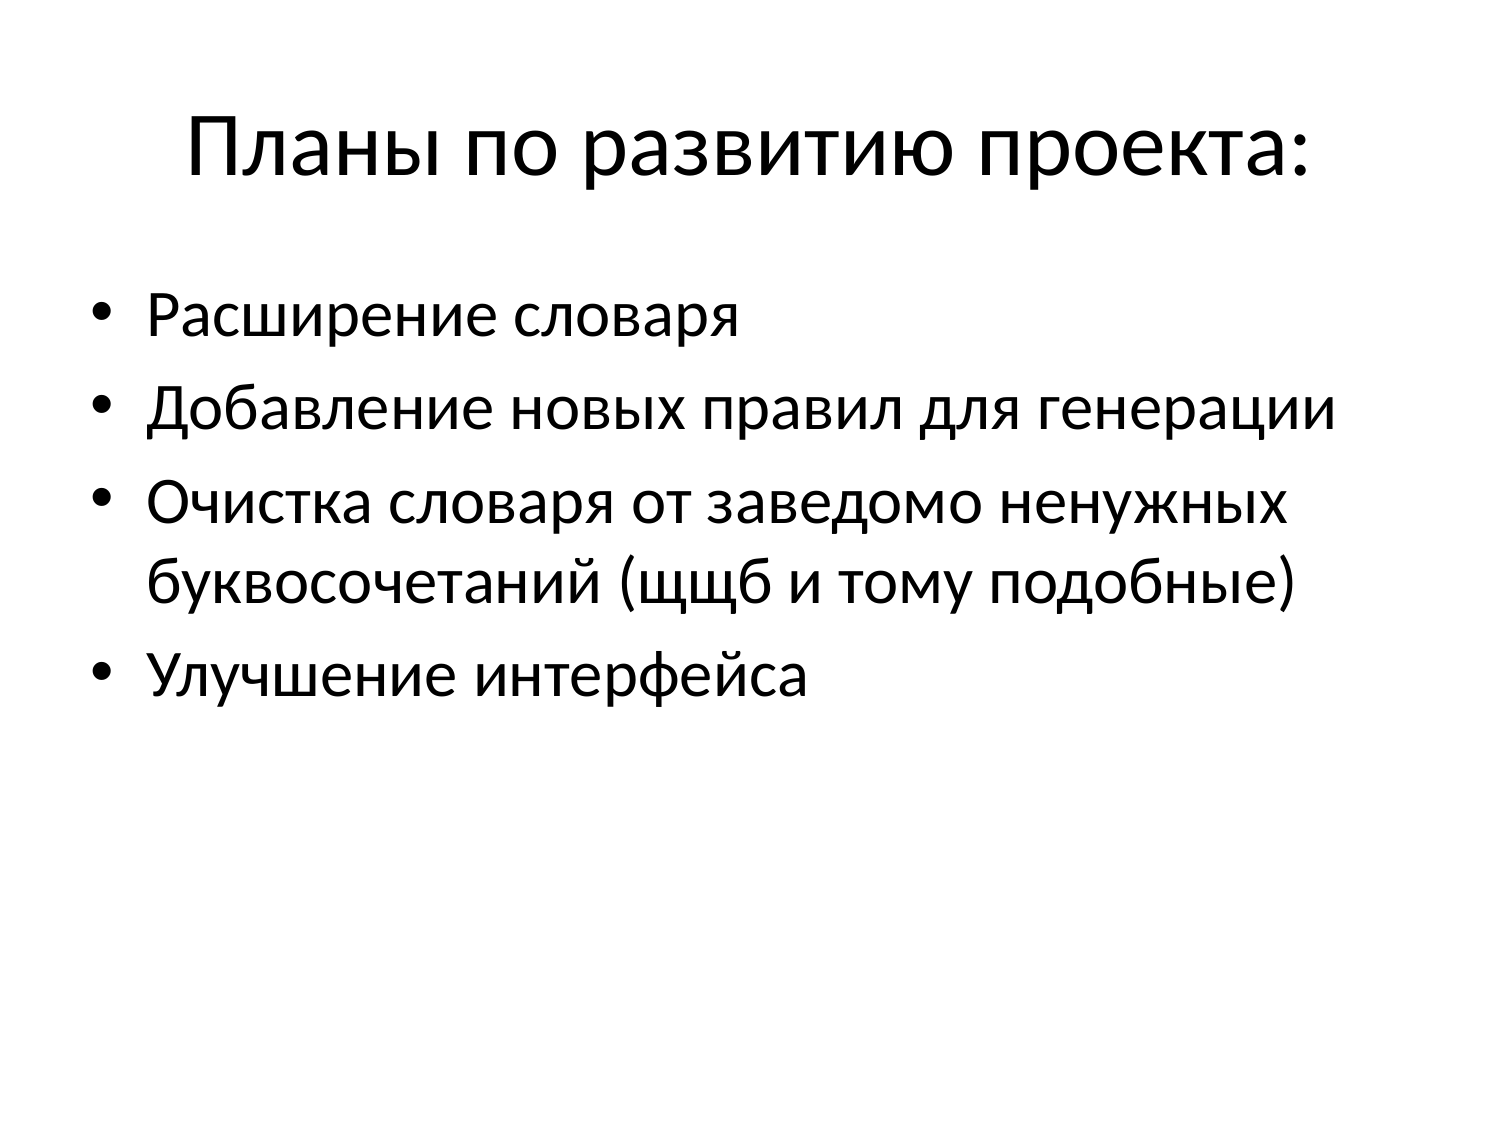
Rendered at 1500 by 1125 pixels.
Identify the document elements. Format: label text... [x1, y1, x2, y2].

title Планы по развитию проекта: [75, 45, 1425, 233]
list Расширение словаря Добавление новых правил для генерации Очистка словаря от заведомо ненужных буквосочетаний (щщб и тому подобные) Улучшение интерфейса [75, 262, 1425, 1005]
